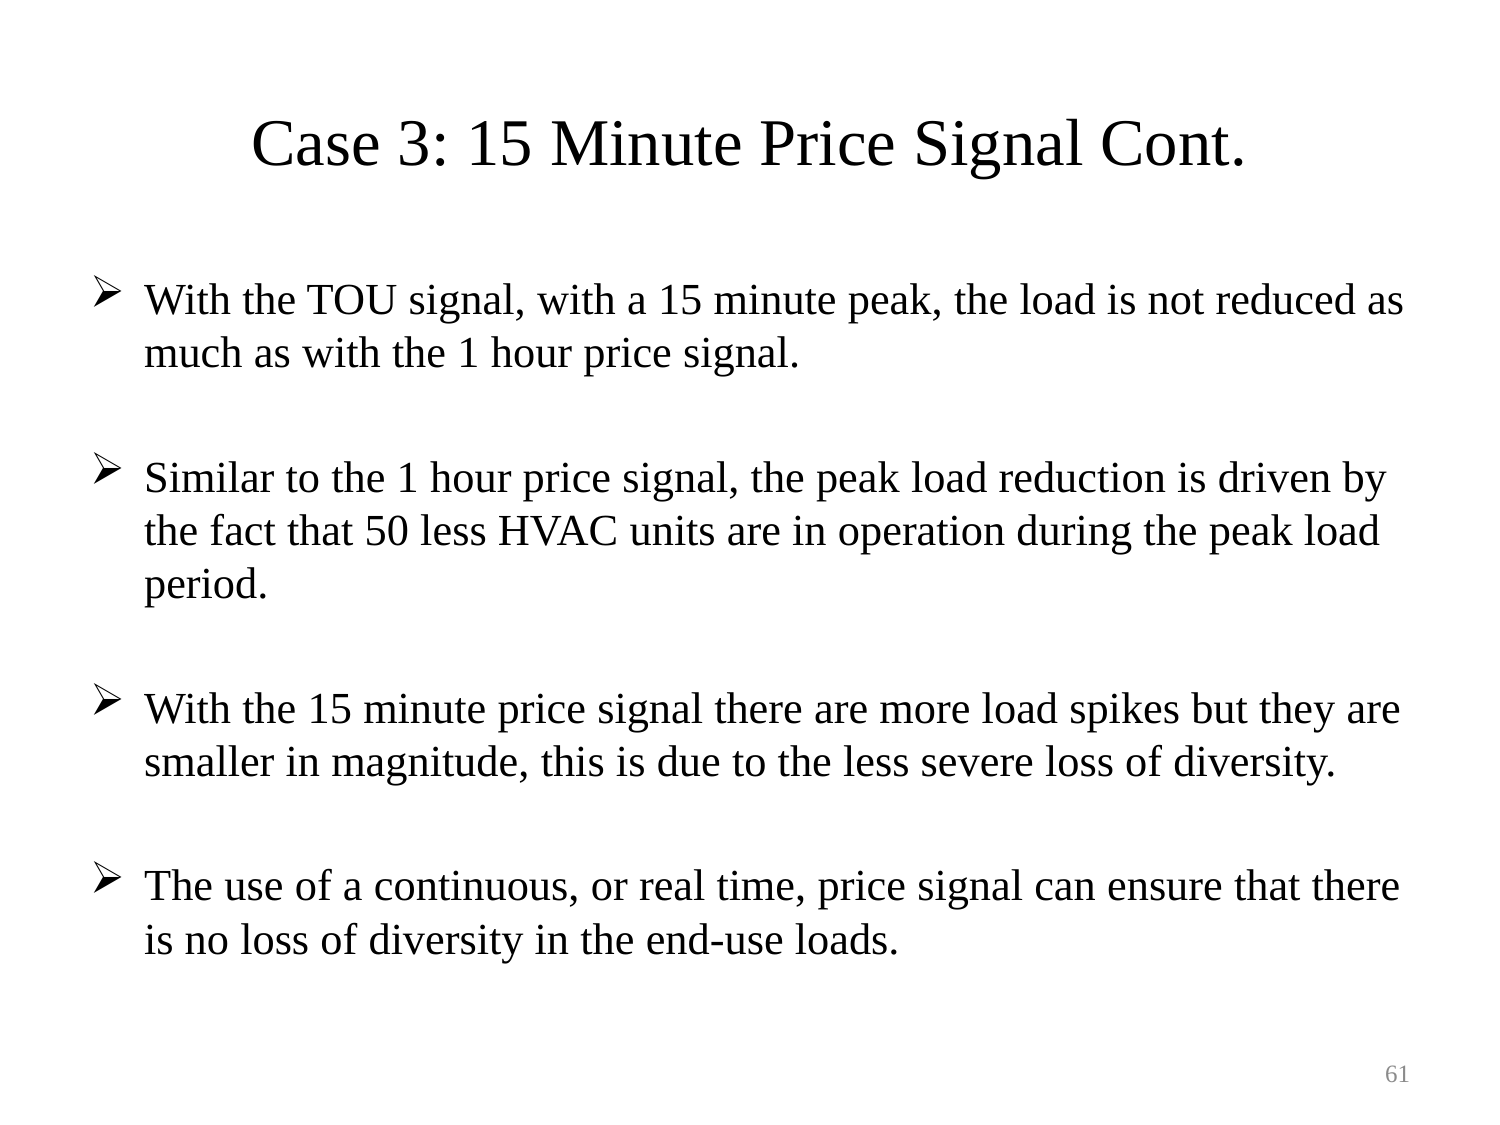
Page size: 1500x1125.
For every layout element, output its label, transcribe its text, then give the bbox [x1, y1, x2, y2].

list With the TOU signal, with a 15 minute peak, the load is not reduced as much as with the 1 hour price signal. Similar to the 1 hour price signal, the peak load reduction is driven by the fact that 50 less HVAC units are in operation during the peak load period. With the 15 minute price signal there are more load spikes but they are smaller in magnitude, this is due to the less severe loss of diversity. The use of a continuous, or real time, price signal can ensure that there is no loss of diversity in the end-use loads. [75, 262, 1425, 1005]
slide_number 61 [1074, 1042, 1425, 1103]
title Case 3: 15 Minute Price Signal Cont. [75, 45, 1425, 233]
